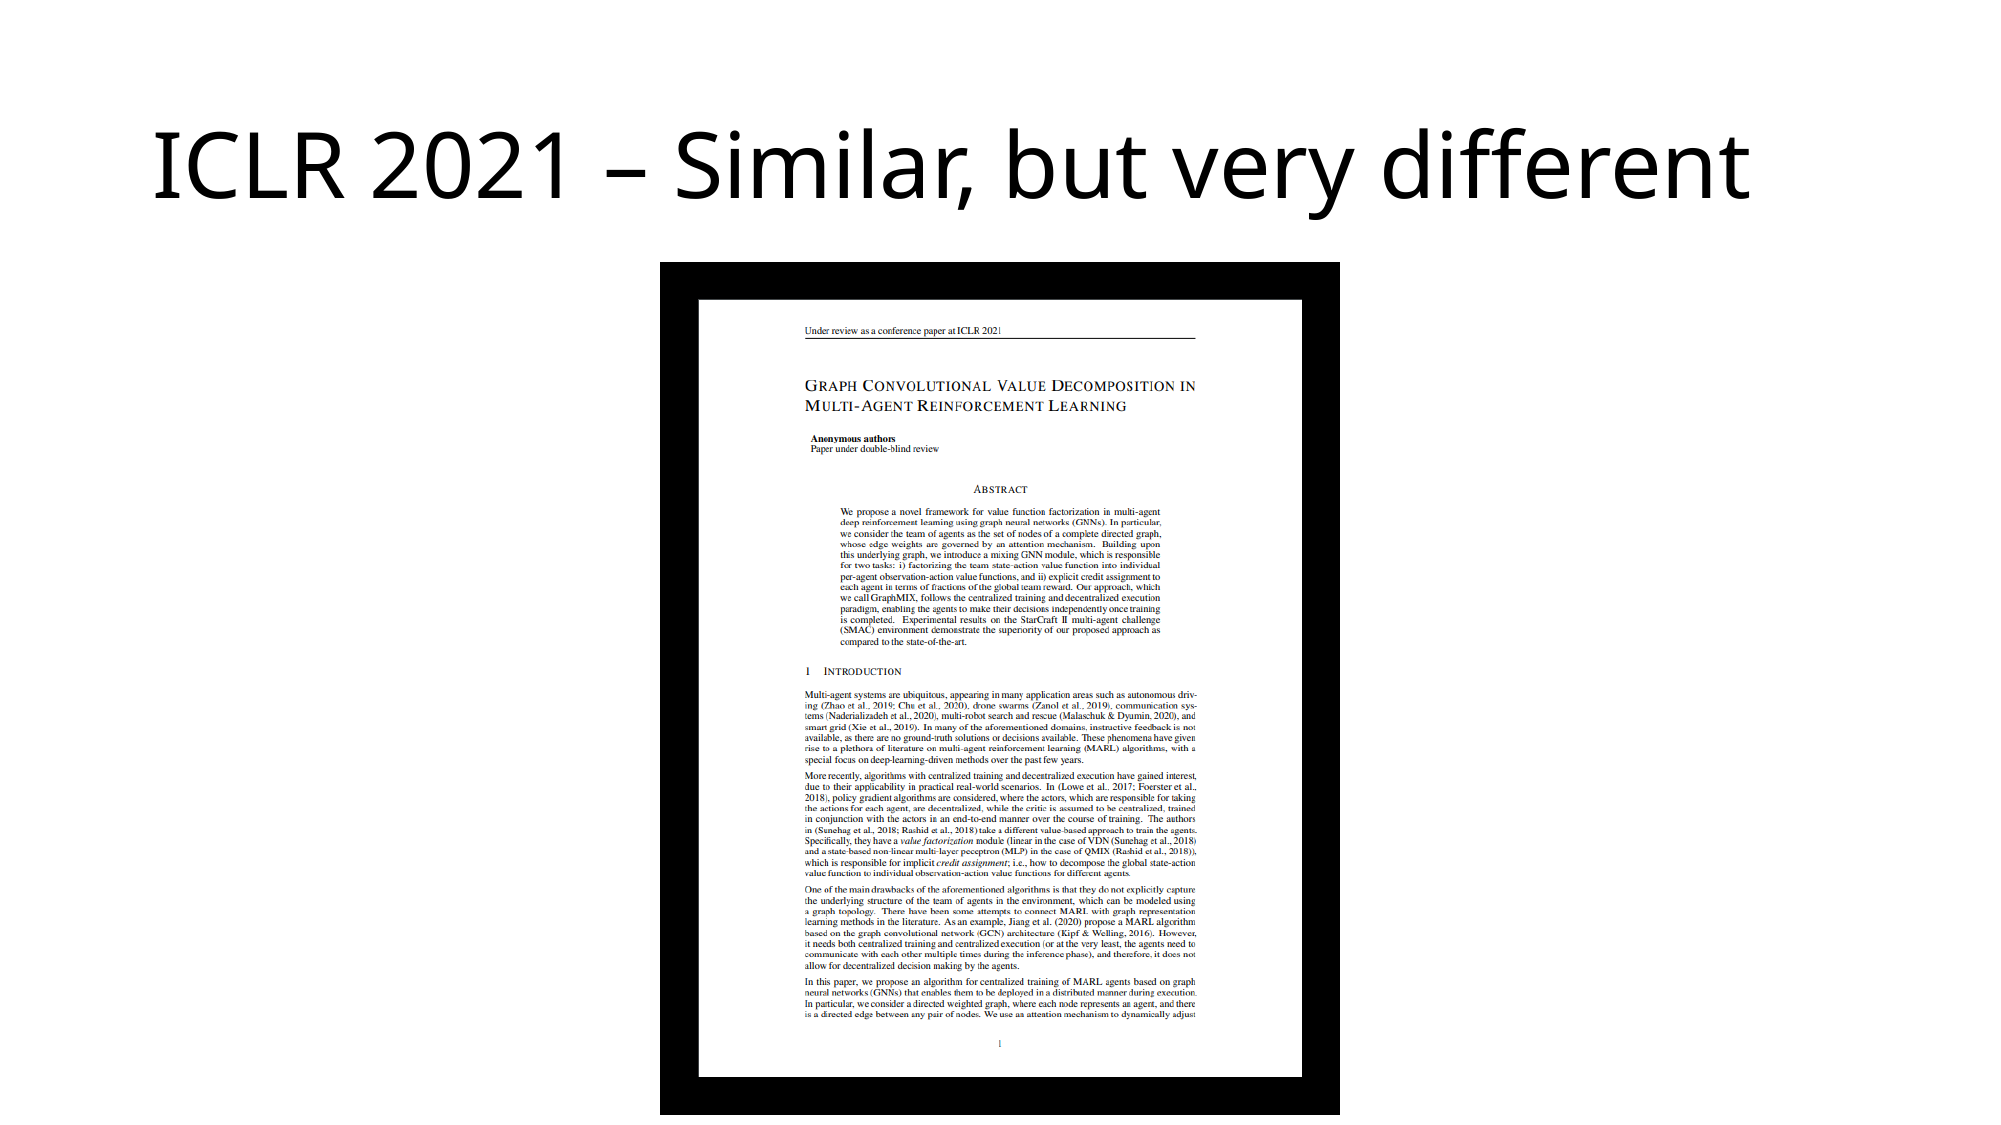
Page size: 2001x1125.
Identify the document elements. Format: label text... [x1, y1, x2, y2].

title ICLR 2021 – Similar, but very different [137, 59, 1863, 278]
picture [697, 299, 1303, 1078]
